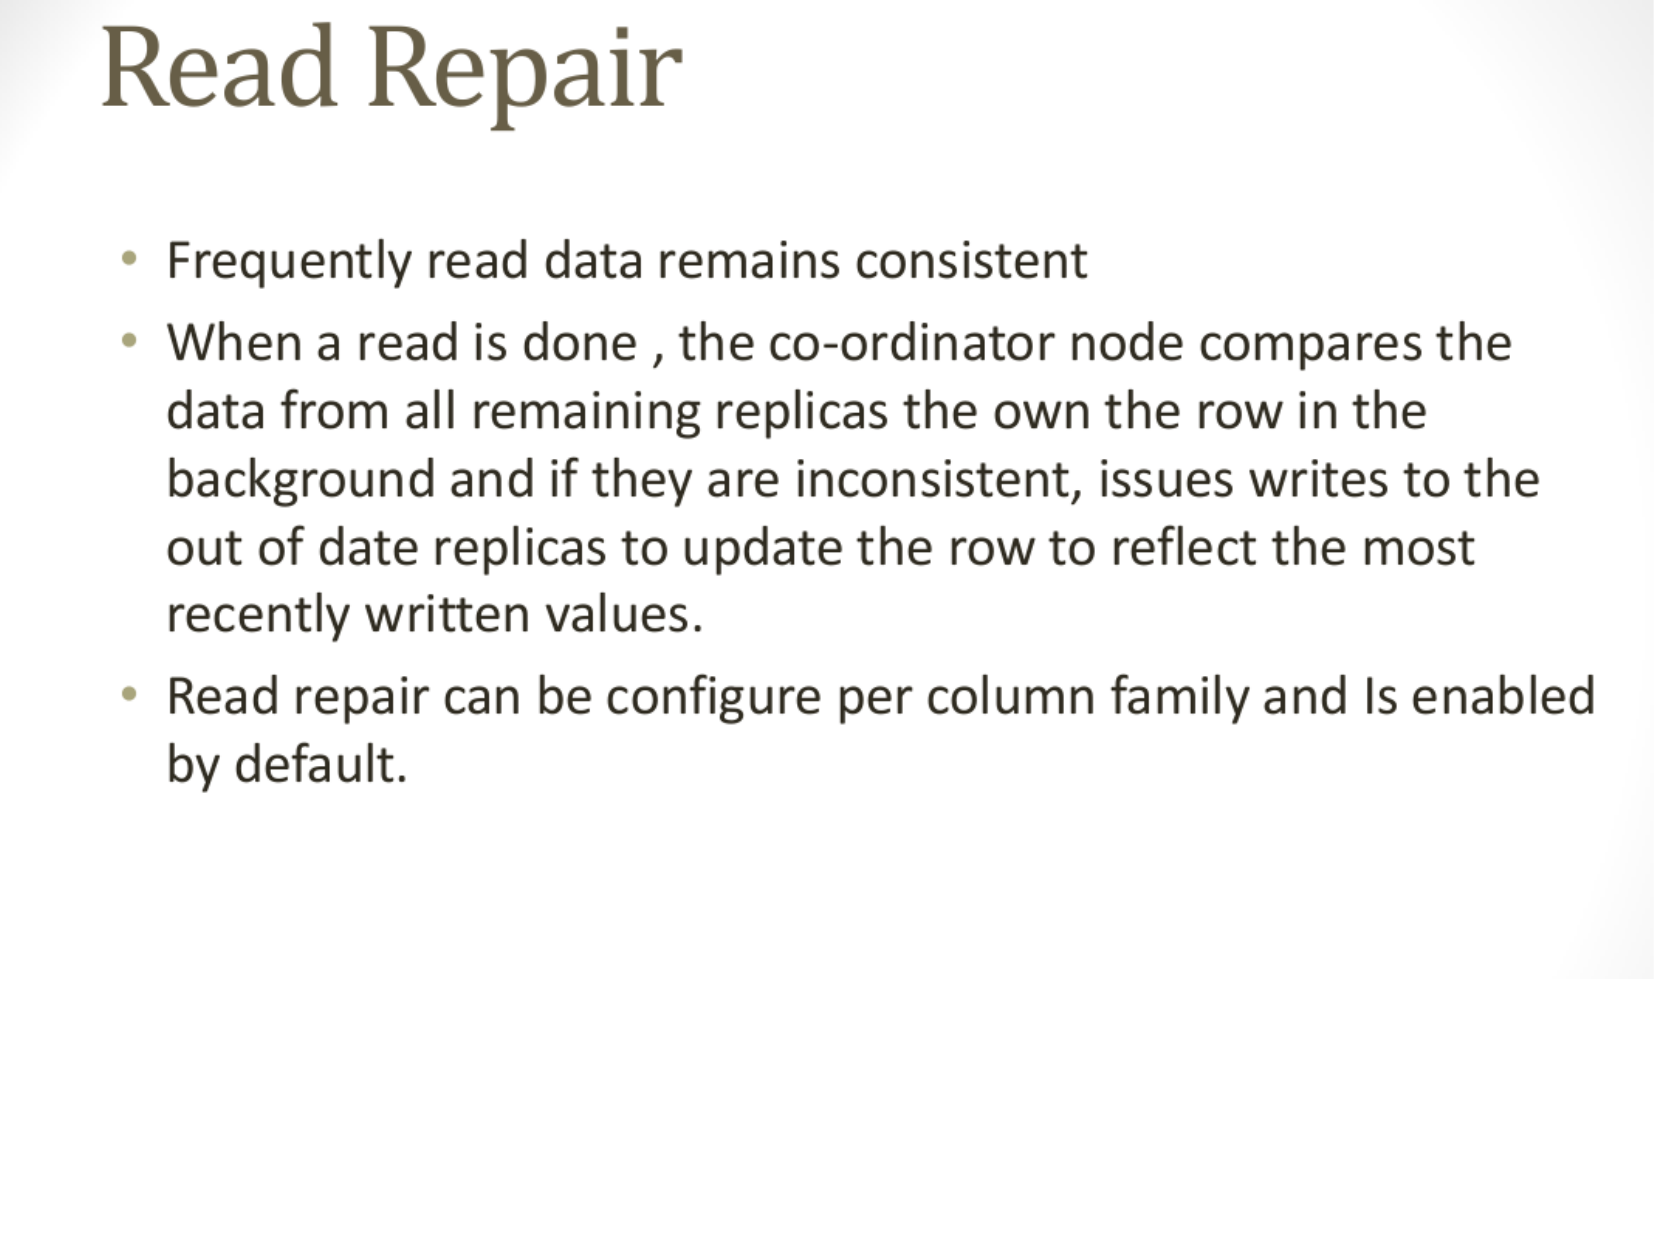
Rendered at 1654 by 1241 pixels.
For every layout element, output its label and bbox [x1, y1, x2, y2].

picture [0, 0, 1654, 979]
